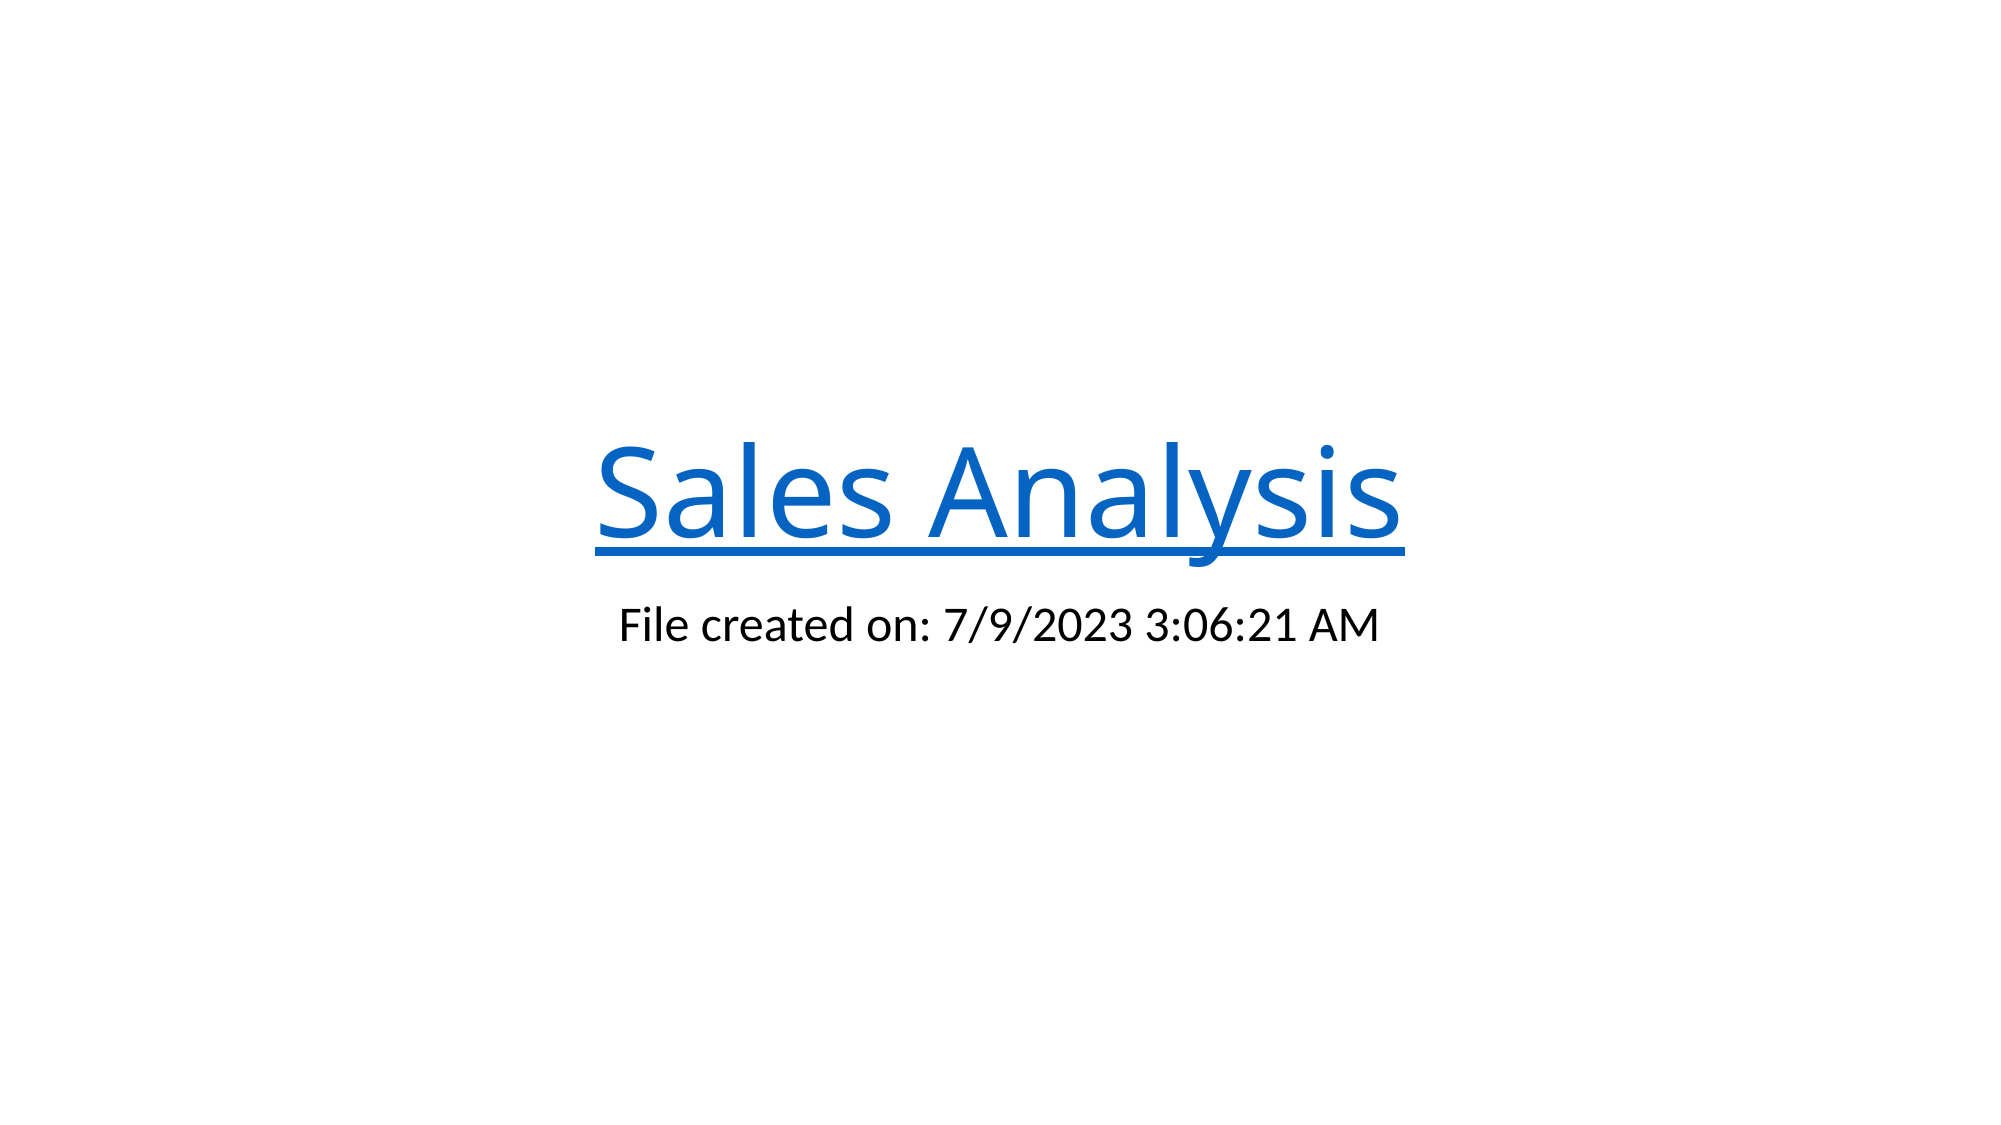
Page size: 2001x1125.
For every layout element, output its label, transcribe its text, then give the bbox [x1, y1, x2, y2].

title Sales Analysis [249, 184, 1750, 576]
subtitle File created on: 7/9/2023 3:06:21 AM [249, 590, 1750, 863]
